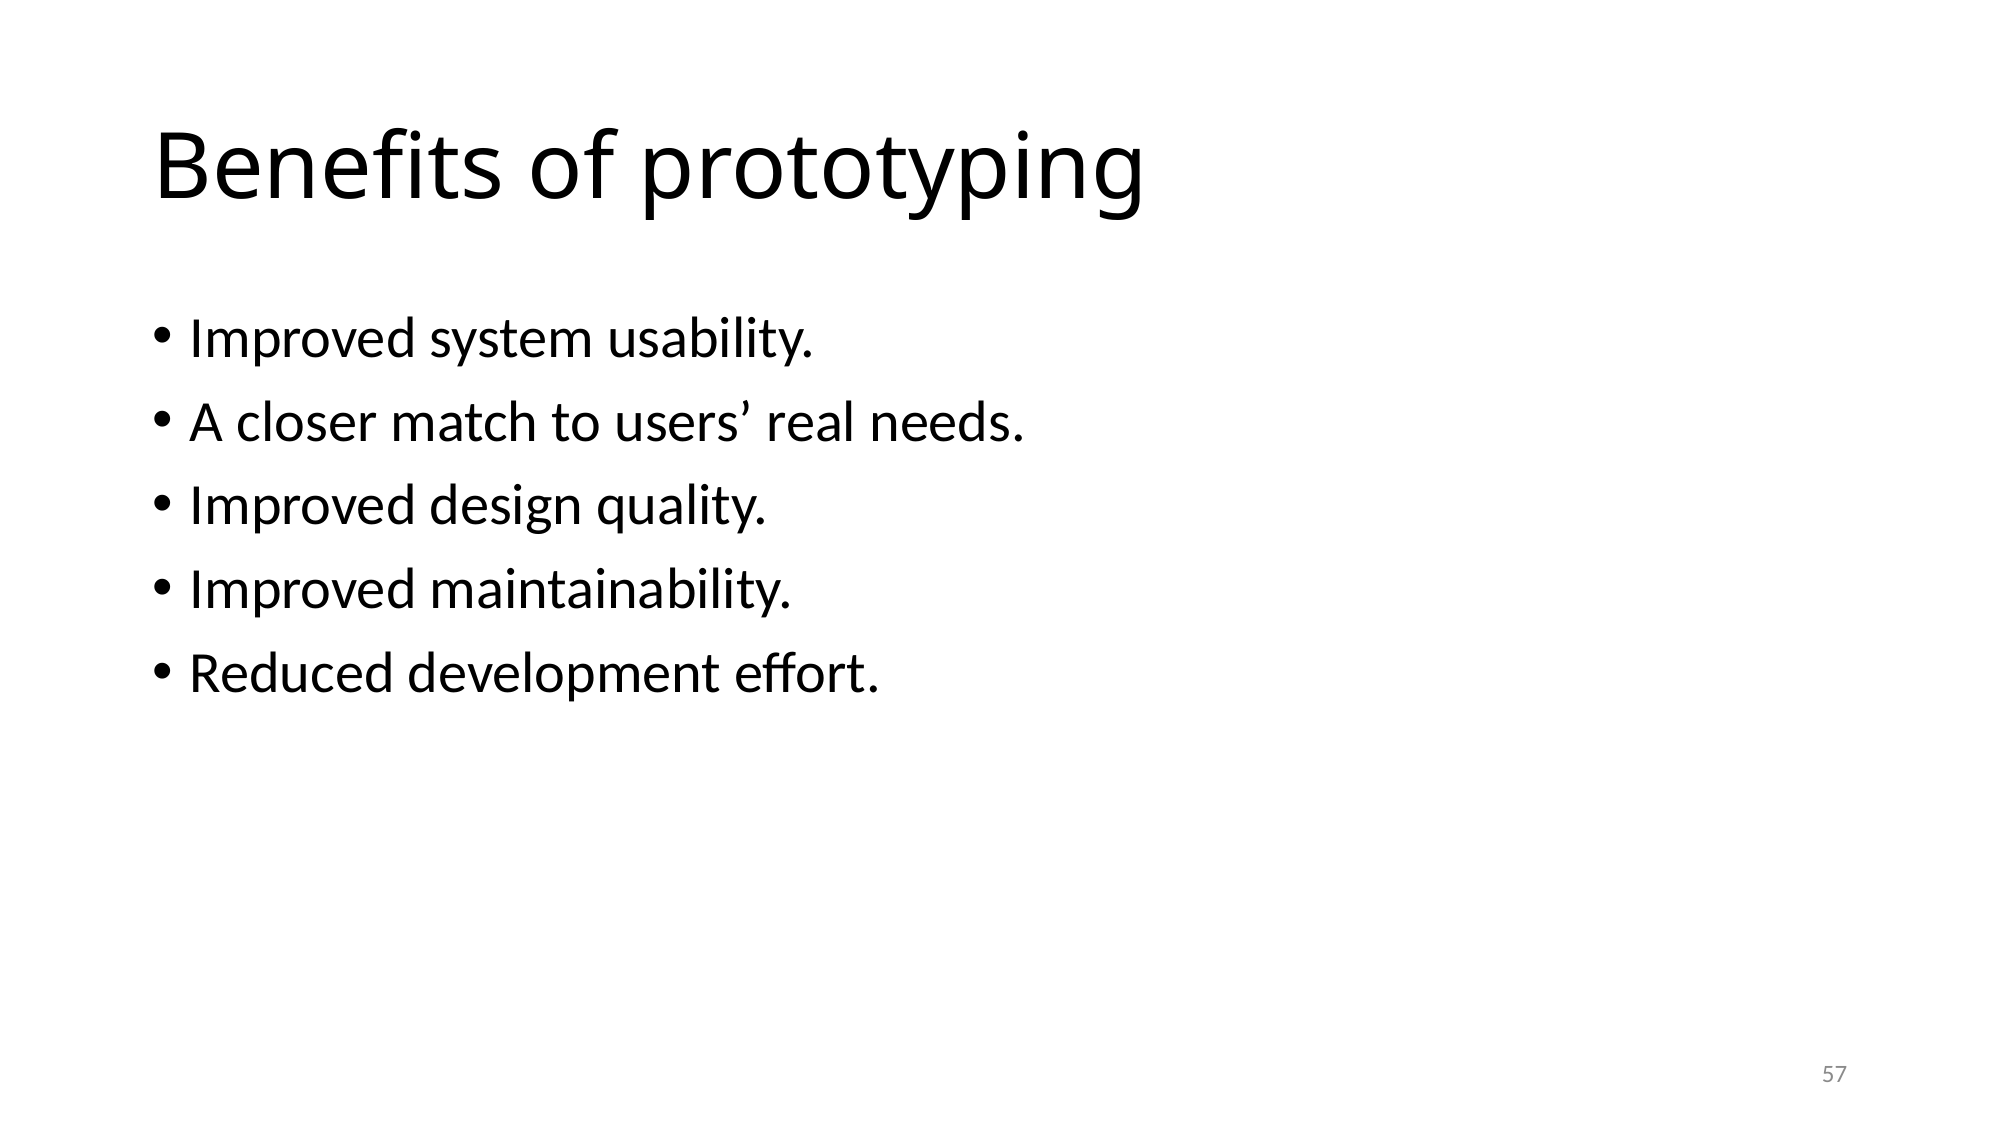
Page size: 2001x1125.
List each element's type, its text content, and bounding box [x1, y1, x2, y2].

list Improved system usability. A closer match to users’ real needs. Improved design quality. Improved maintainability. Reduced development effort. [137, 299, 1863, 1014]
slide_number 57 [1412, 1042, 1863, 1103]
title Benefits of prototyping [137, 59, 1863, 278]
